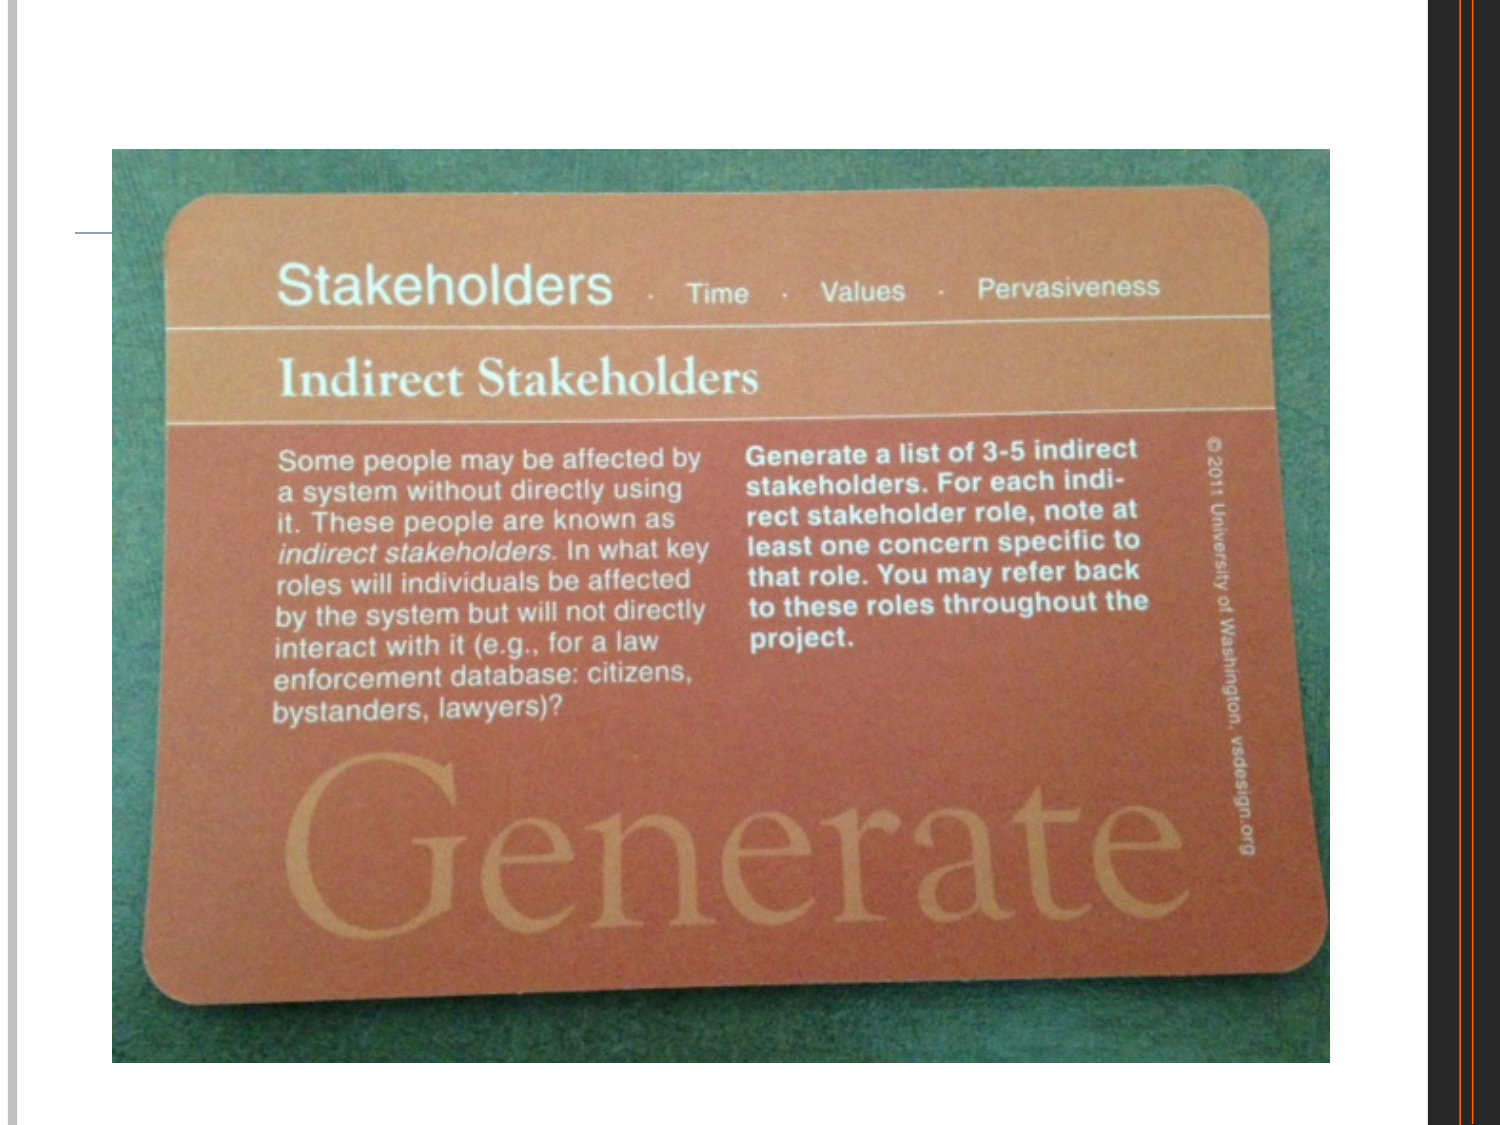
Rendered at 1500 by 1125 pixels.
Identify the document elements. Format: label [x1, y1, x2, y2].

picture [111, 149, 1330, 1063]
